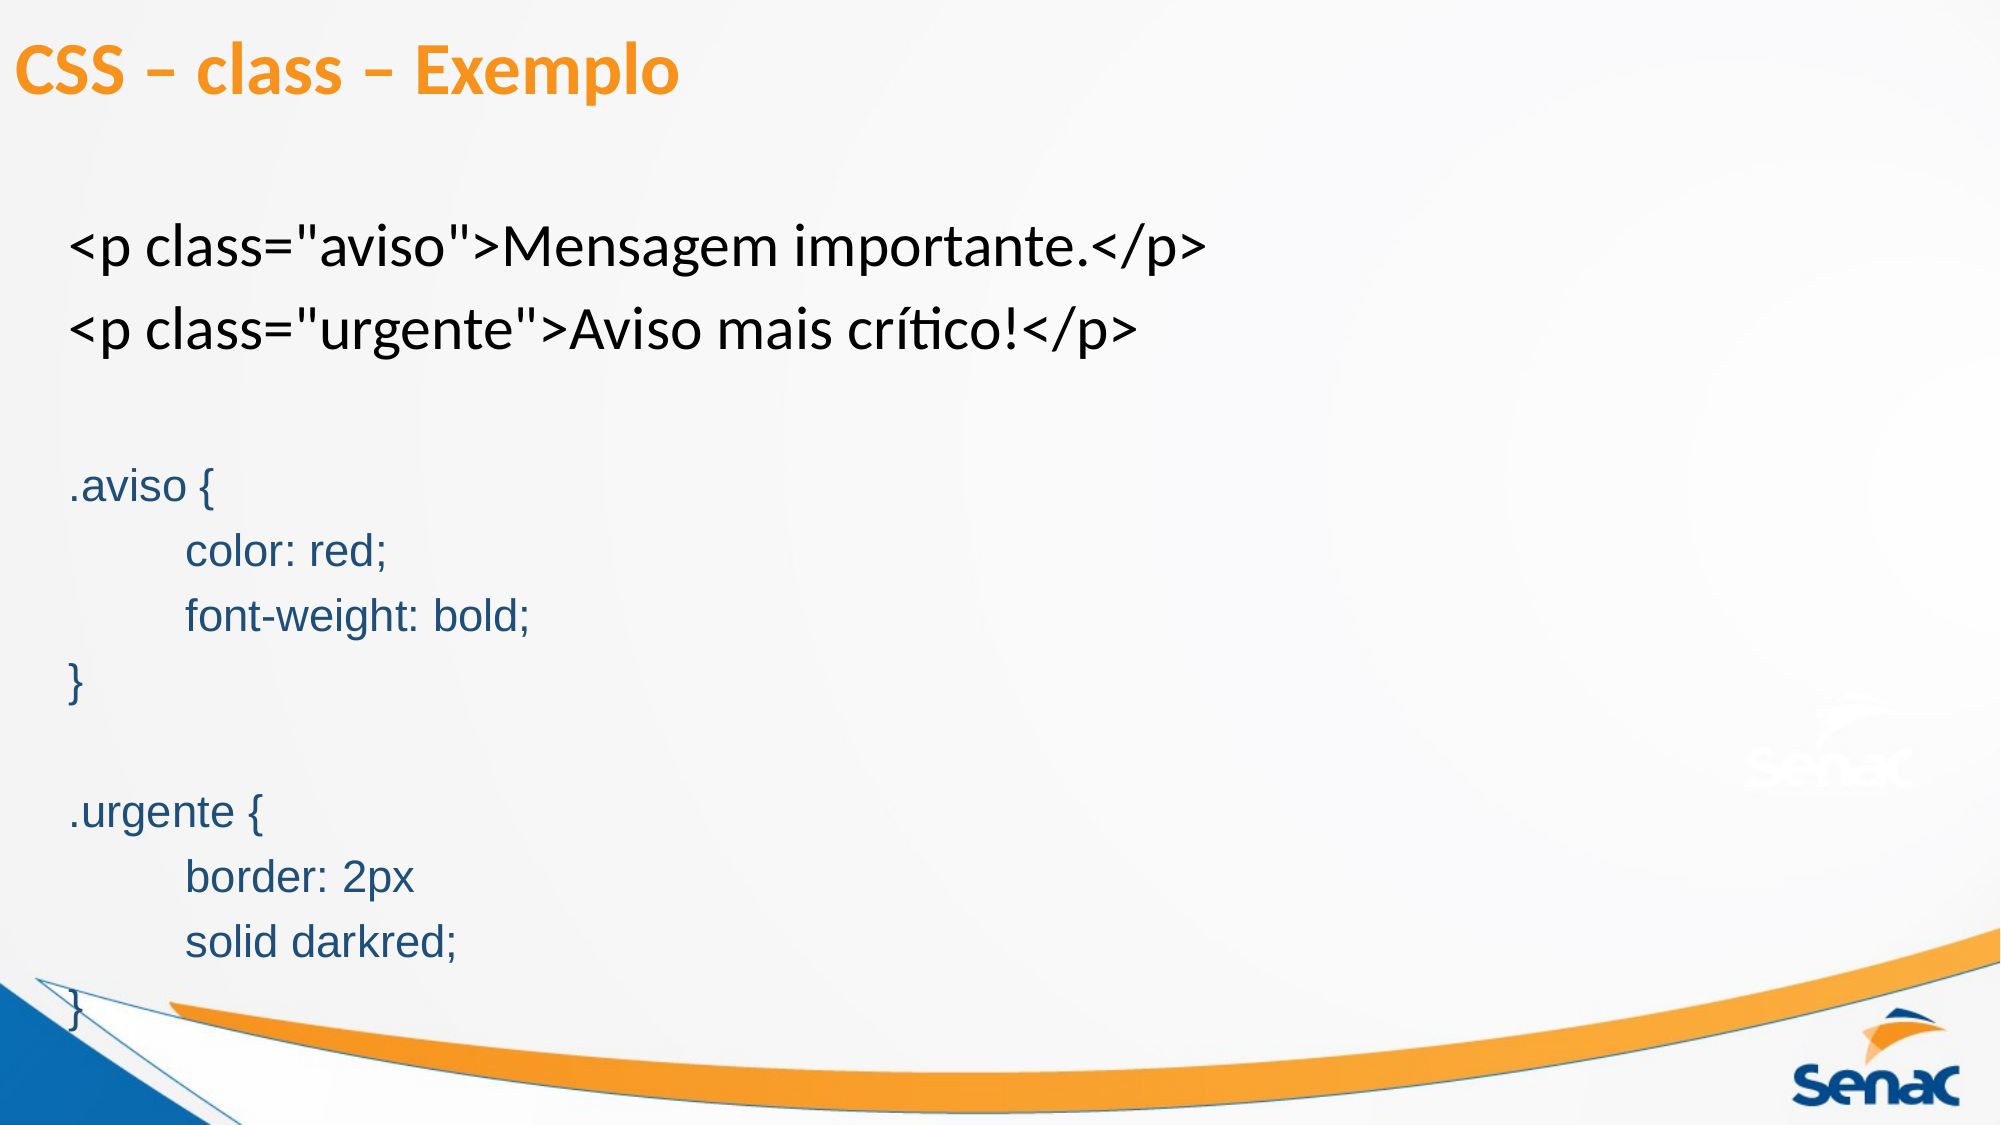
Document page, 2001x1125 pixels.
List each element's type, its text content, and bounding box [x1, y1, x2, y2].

list <p class="aviso">Mensagem importante.</p> <p class="urgente">Aviso mais crítico!</p> .aviso { color: red; font-weight: bold; } .urgente { border: 2px solid darkred; } [53, 205, 1947, 1049]
picture [0, 0, 2001, 1125]
title CSS – class – Exemplo [0, 0, 1973, 141]
